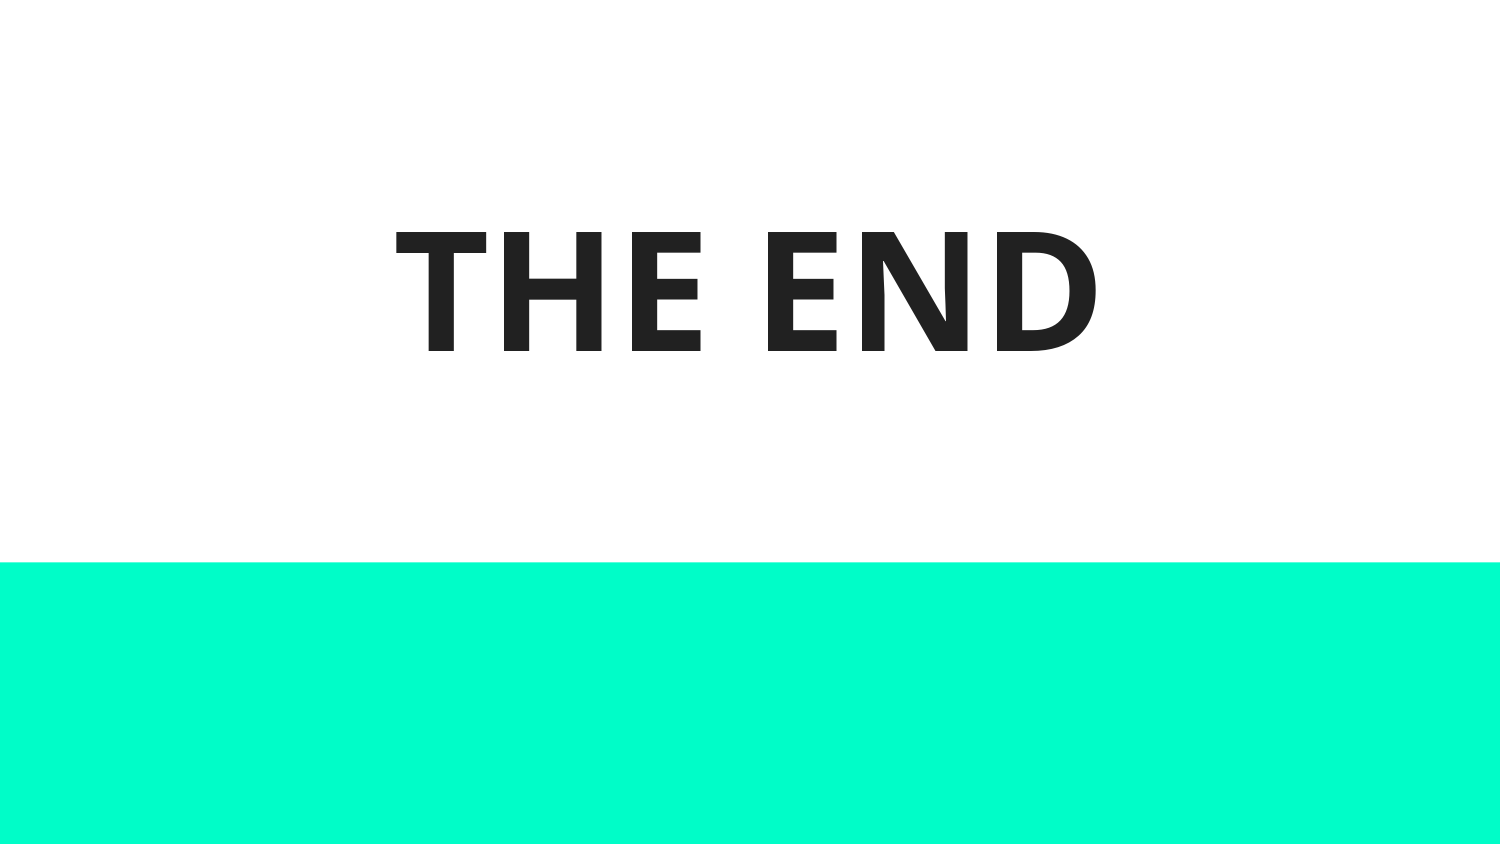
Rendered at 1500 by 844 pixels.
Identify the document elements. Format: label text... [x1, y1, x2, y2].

title THE END [51, 64, 1449, 506]
